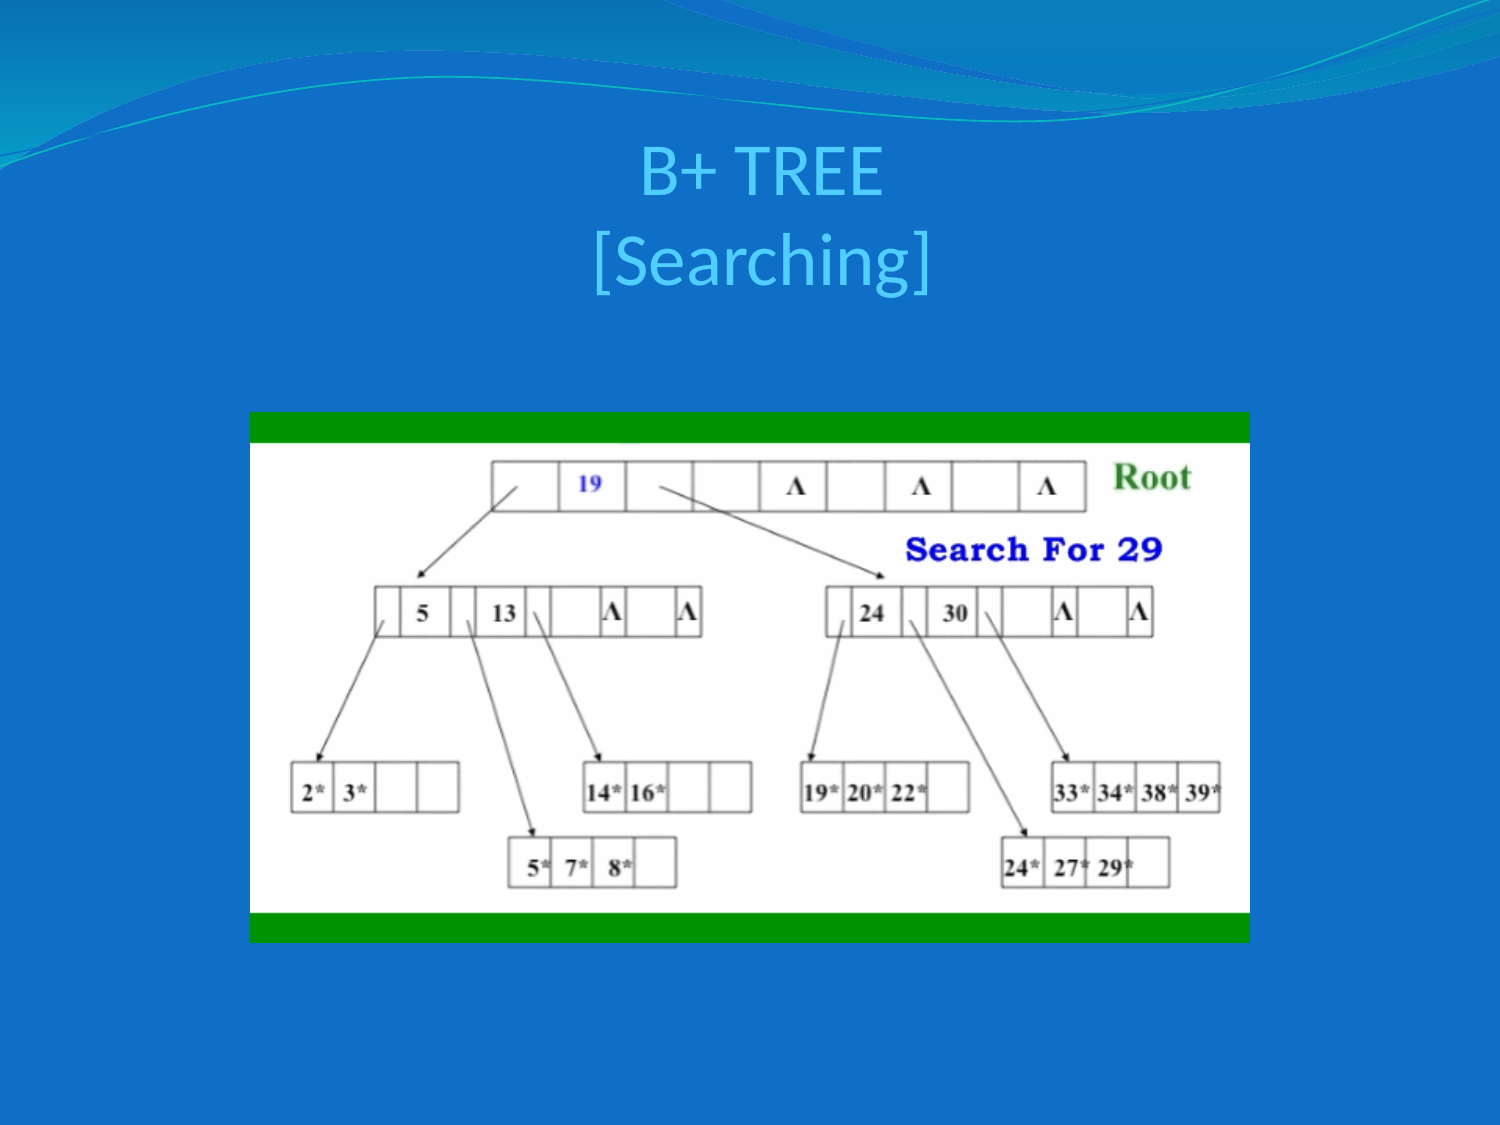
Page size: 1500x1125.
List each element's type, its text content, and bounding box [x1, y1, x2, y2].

title B+ TREE [Searching] [87, 112, 1438, 300]
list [250, 412, 1250, 943]
